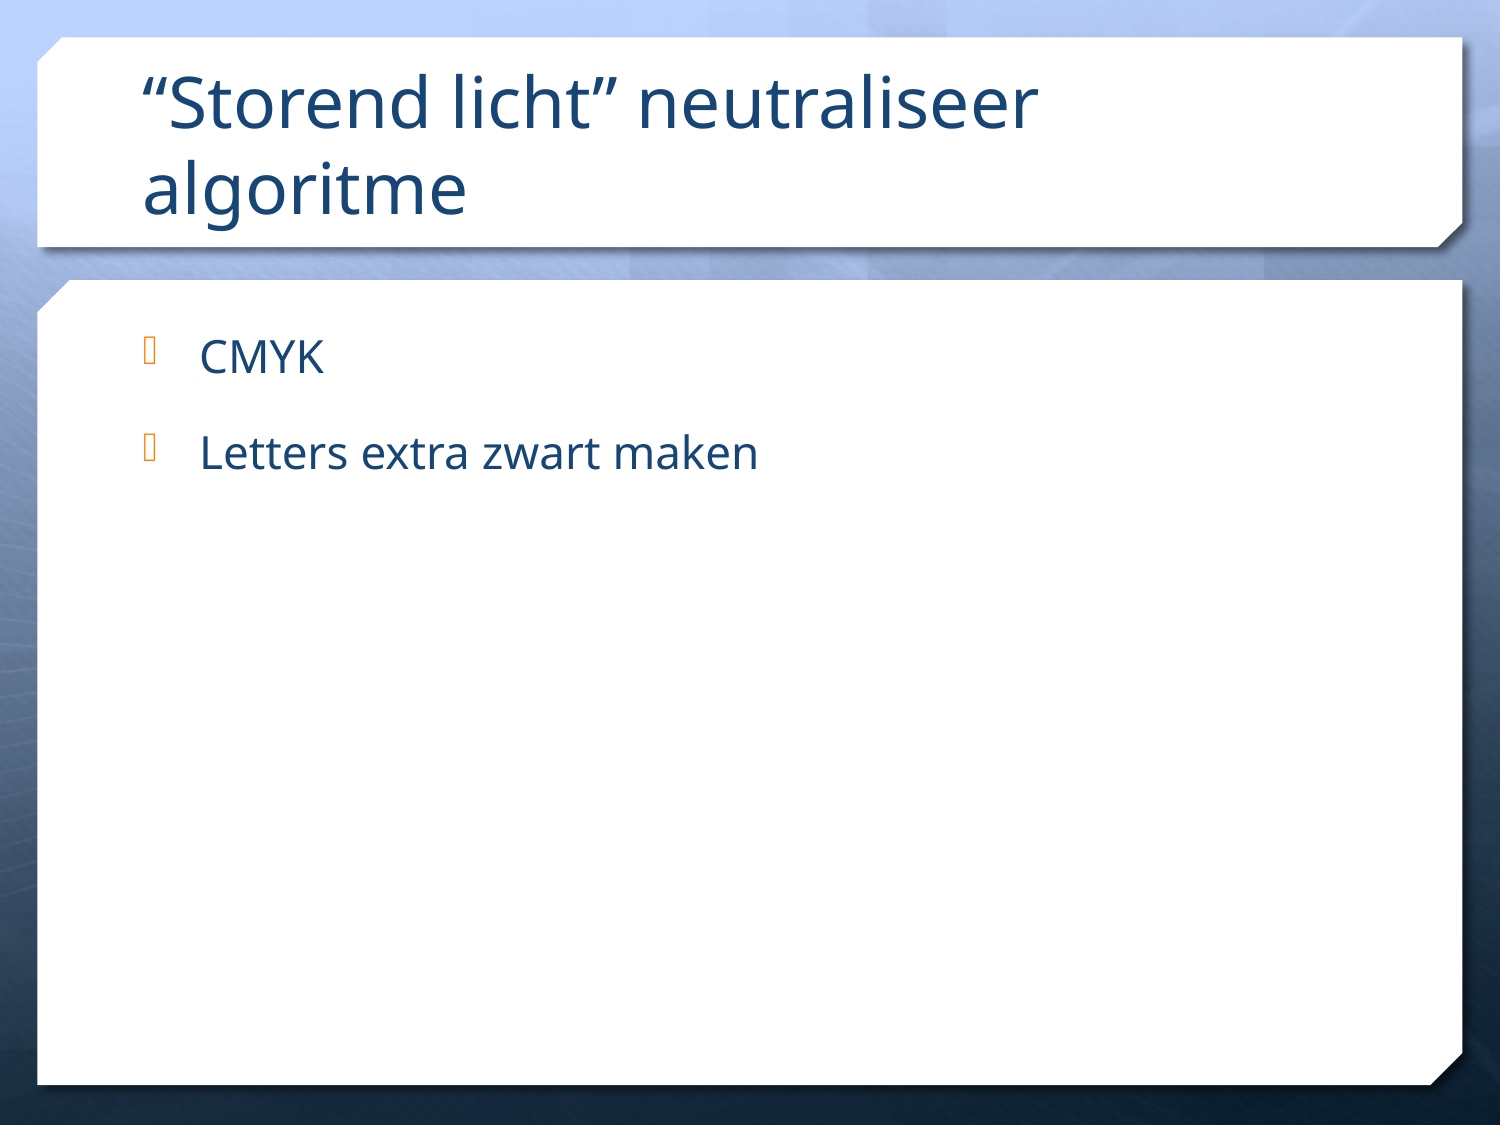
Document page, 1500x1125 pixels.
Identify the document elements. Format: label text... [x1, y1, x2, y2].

list CMYK Letters extra zwart maken [127, 319, 1372, 978]
title “Storend licht” neutraliseer algoritme [127, 48, 1372, 236]
